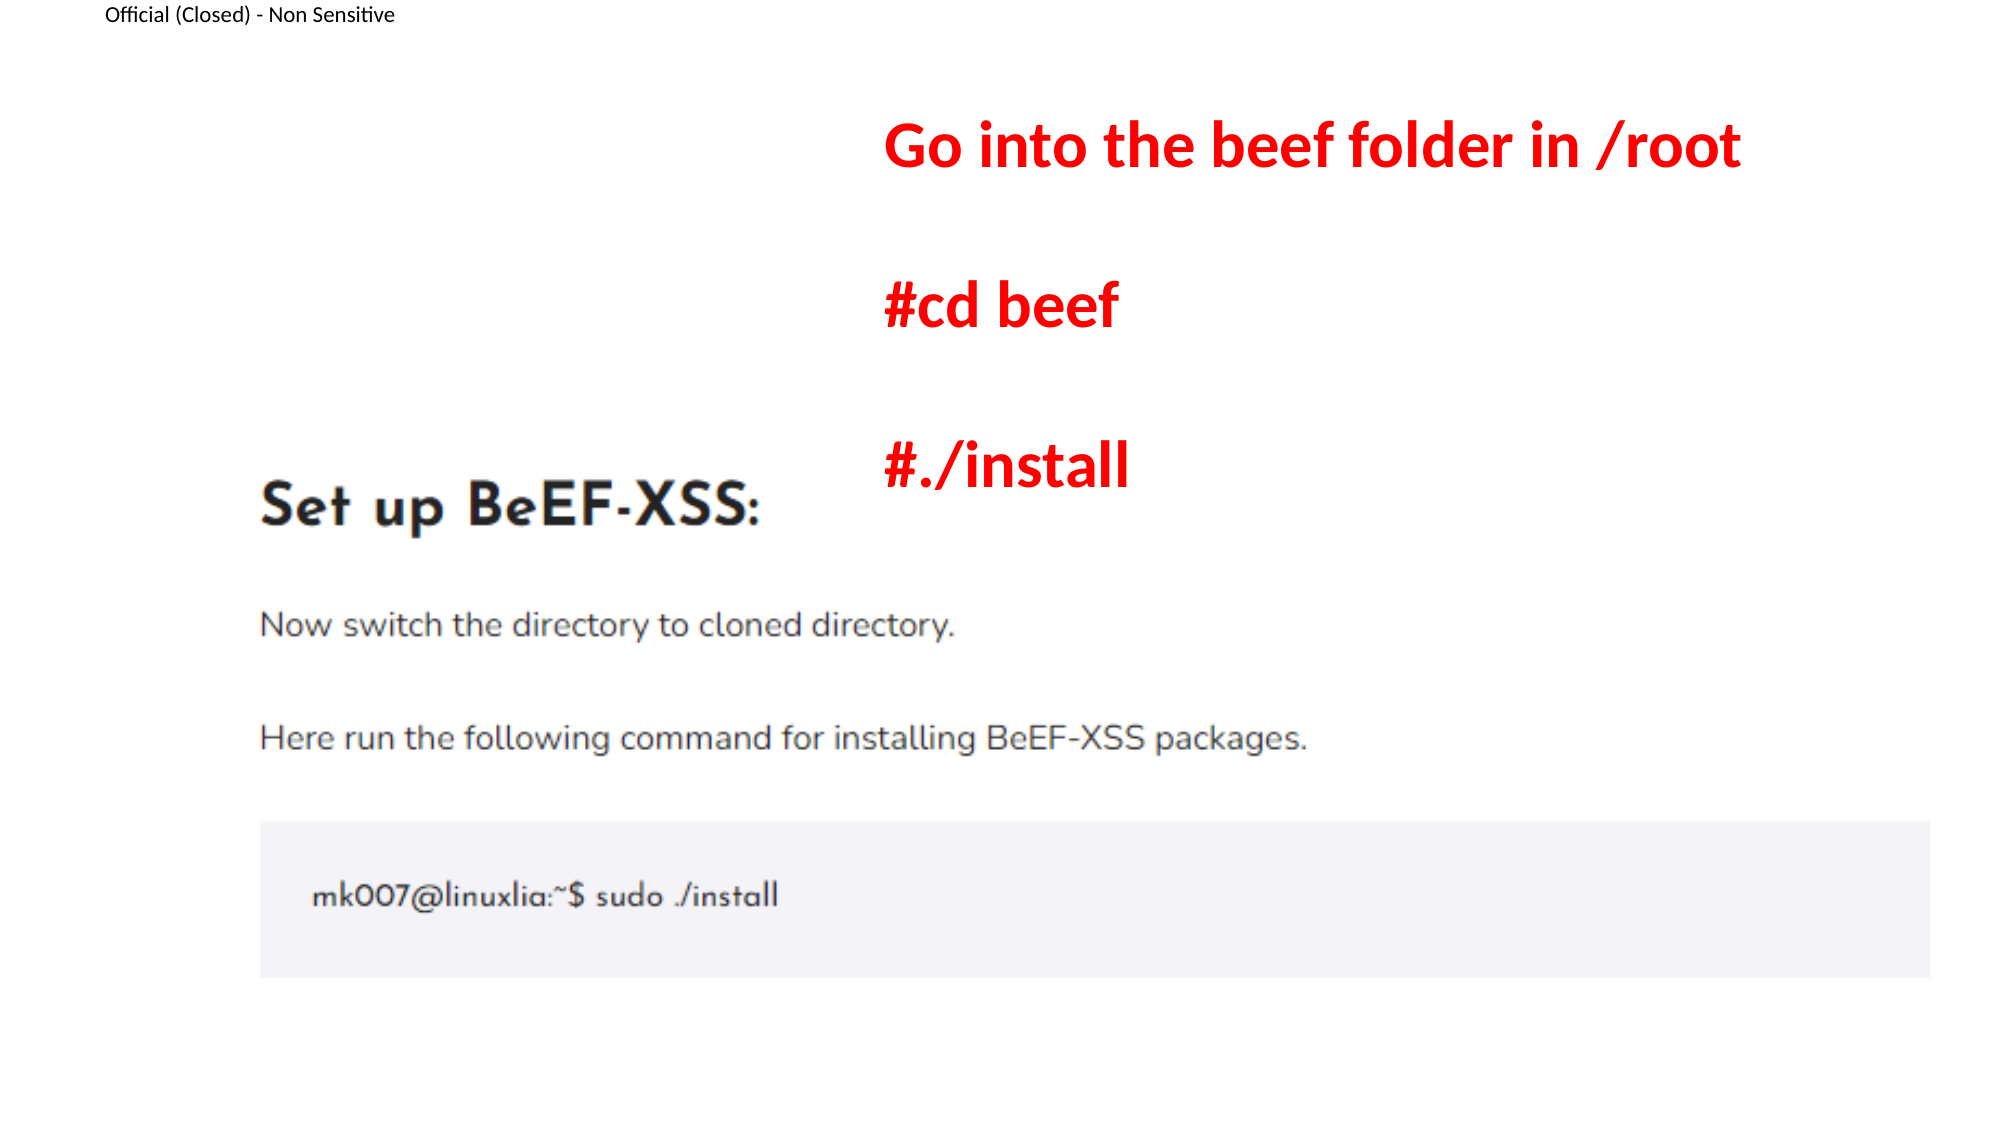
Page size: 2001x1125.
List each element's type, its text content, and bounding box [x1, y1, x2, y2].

text_box Go into the beef folder in /root #cd beef #./install [869, 93, 1763, 430]
picture [211, 430, 2000, 1035]
